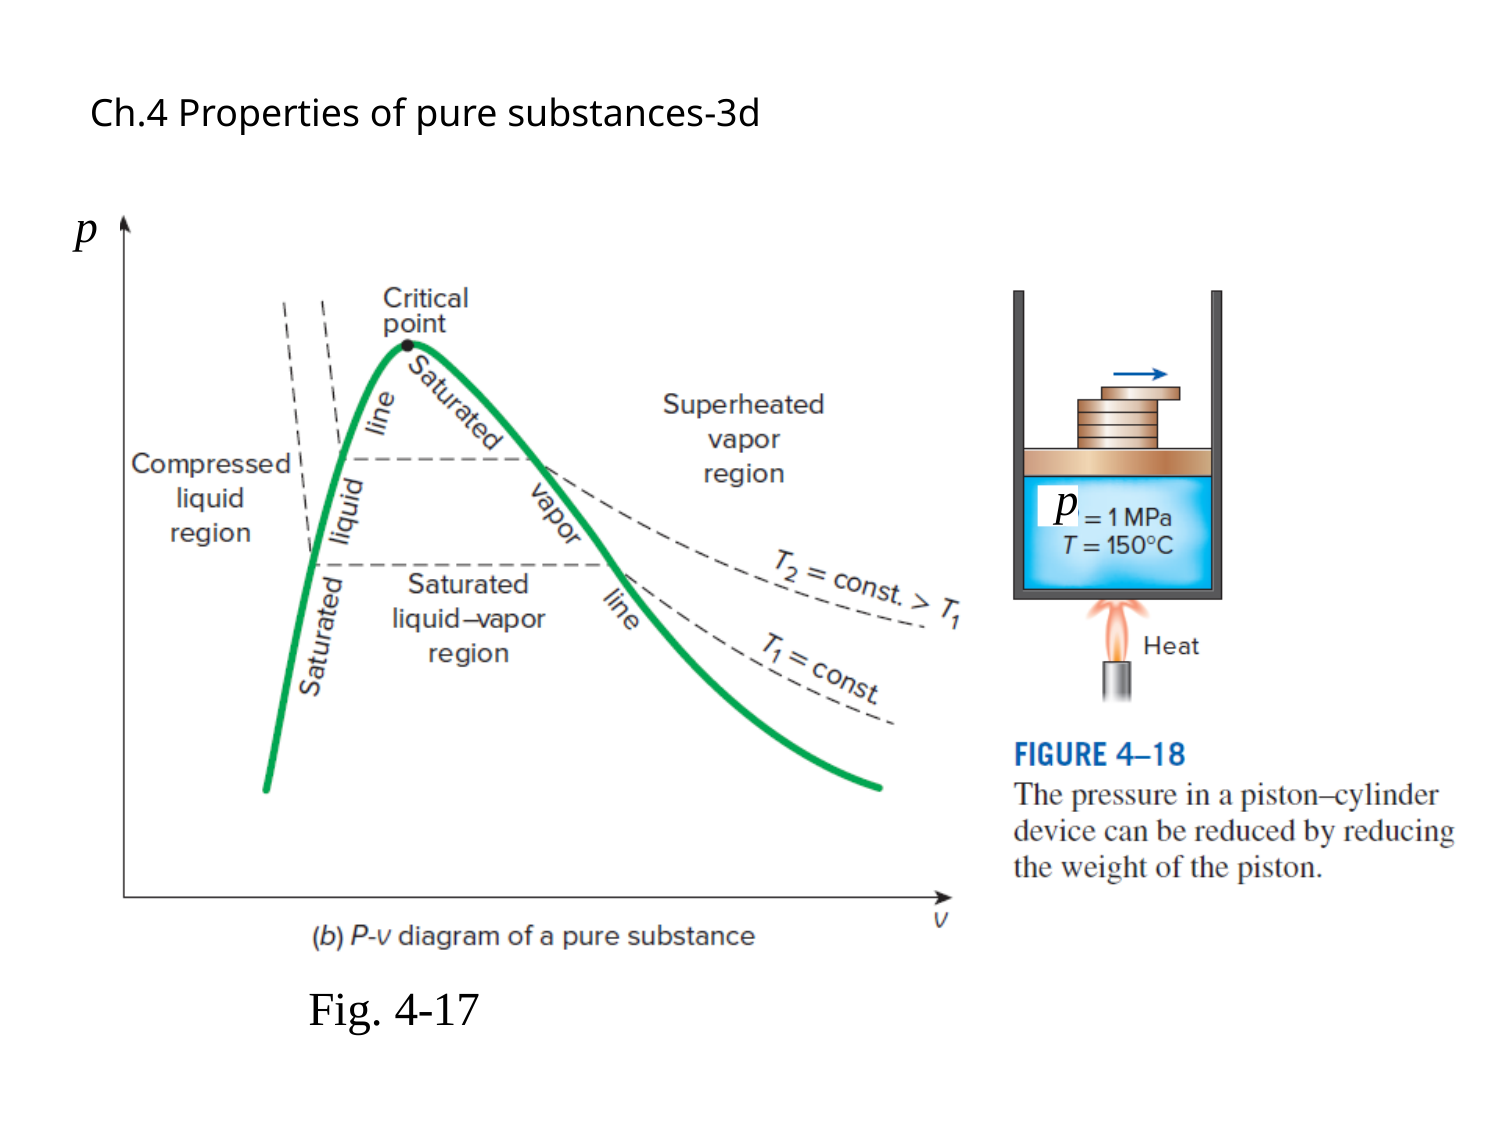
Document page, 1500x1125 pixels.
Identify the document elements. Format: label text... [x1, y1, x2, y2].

text_box Ch.4 Properties of pure substances-3d [75, 81, 777, 142]
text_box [54, 191, 976, 1046]
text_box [997, 278, 1465, 890]
